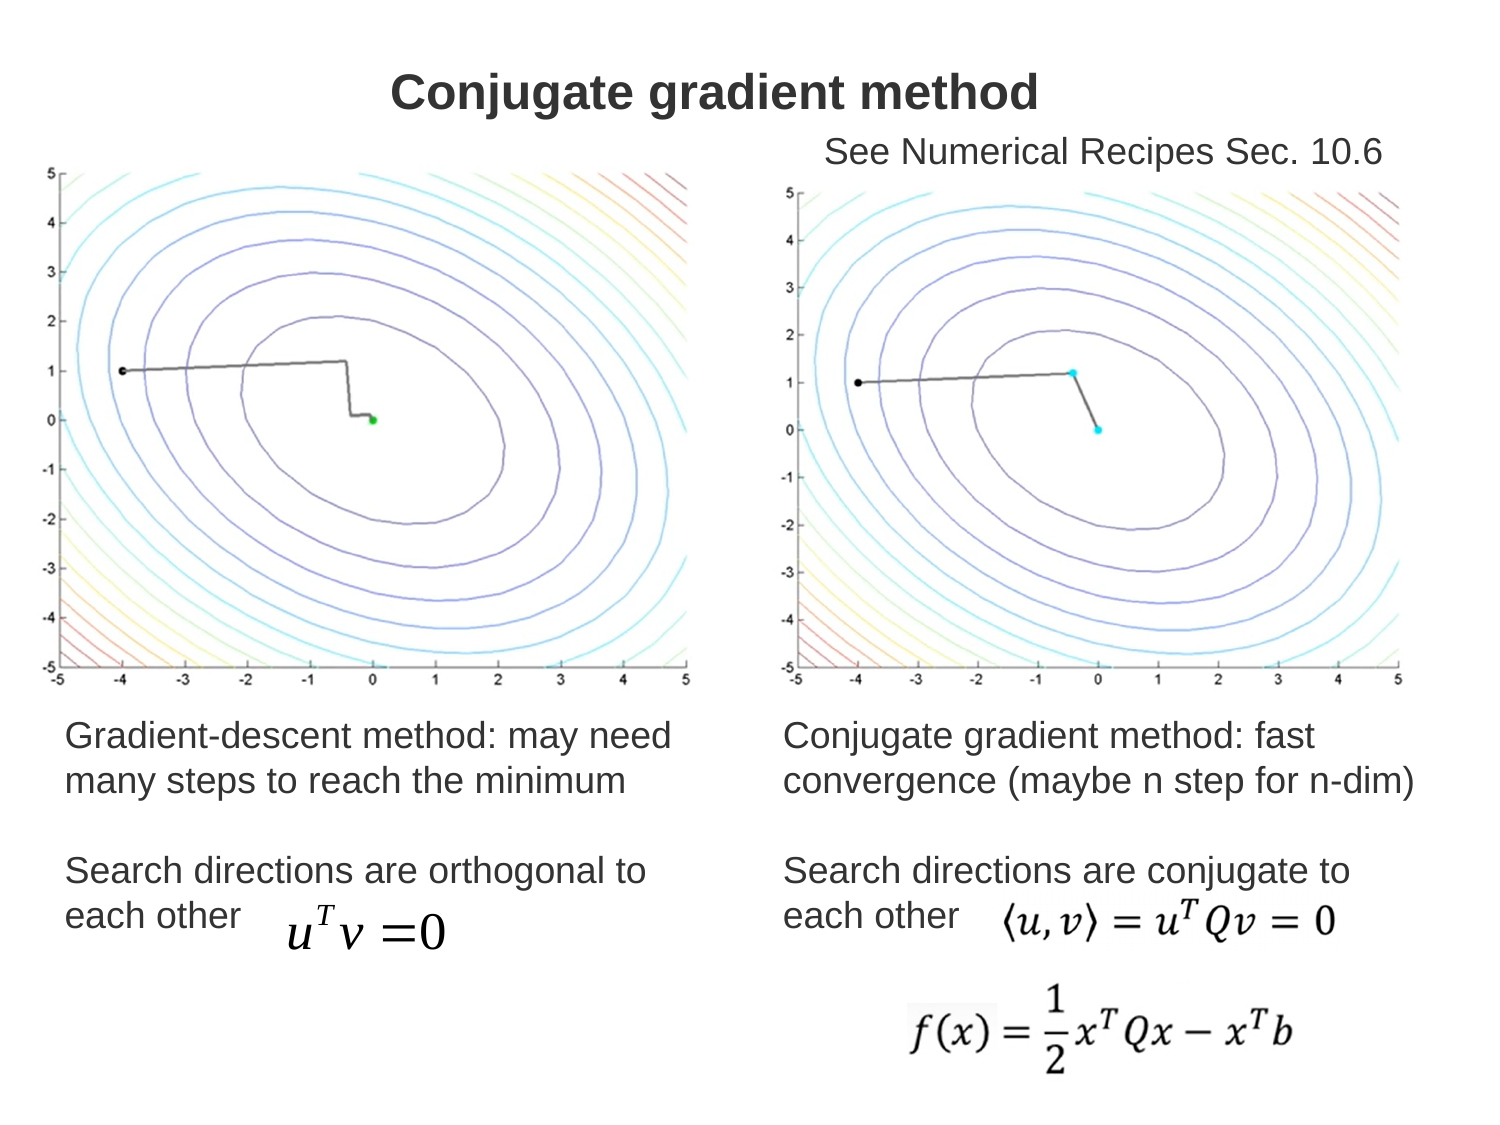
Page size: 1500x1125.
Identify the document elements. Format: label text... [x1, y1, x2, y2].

text_box See Numerical Recipes Sec. 10.6 [809, 119, 1400, 172]
picture [907, 979, 1298, 1083]
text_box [279, 892, 454, 963]
text_box Gradient-descent method: may need many steps to reach the minimum Search directions are orthogonal to each other [49, 705, 712, 944]
picture [22, 149, 712, 705]
picture [997, 892, 1339, 950]
text_box Conjugate gradient method [375, 51, 1055, 127]
picture [768, 172, 1418, 705]
text_box Conjugate gradient method: fast convergence (maybe n step for n-dim) Search directions are conjugate to each other [768, 704, 1438, 944]
